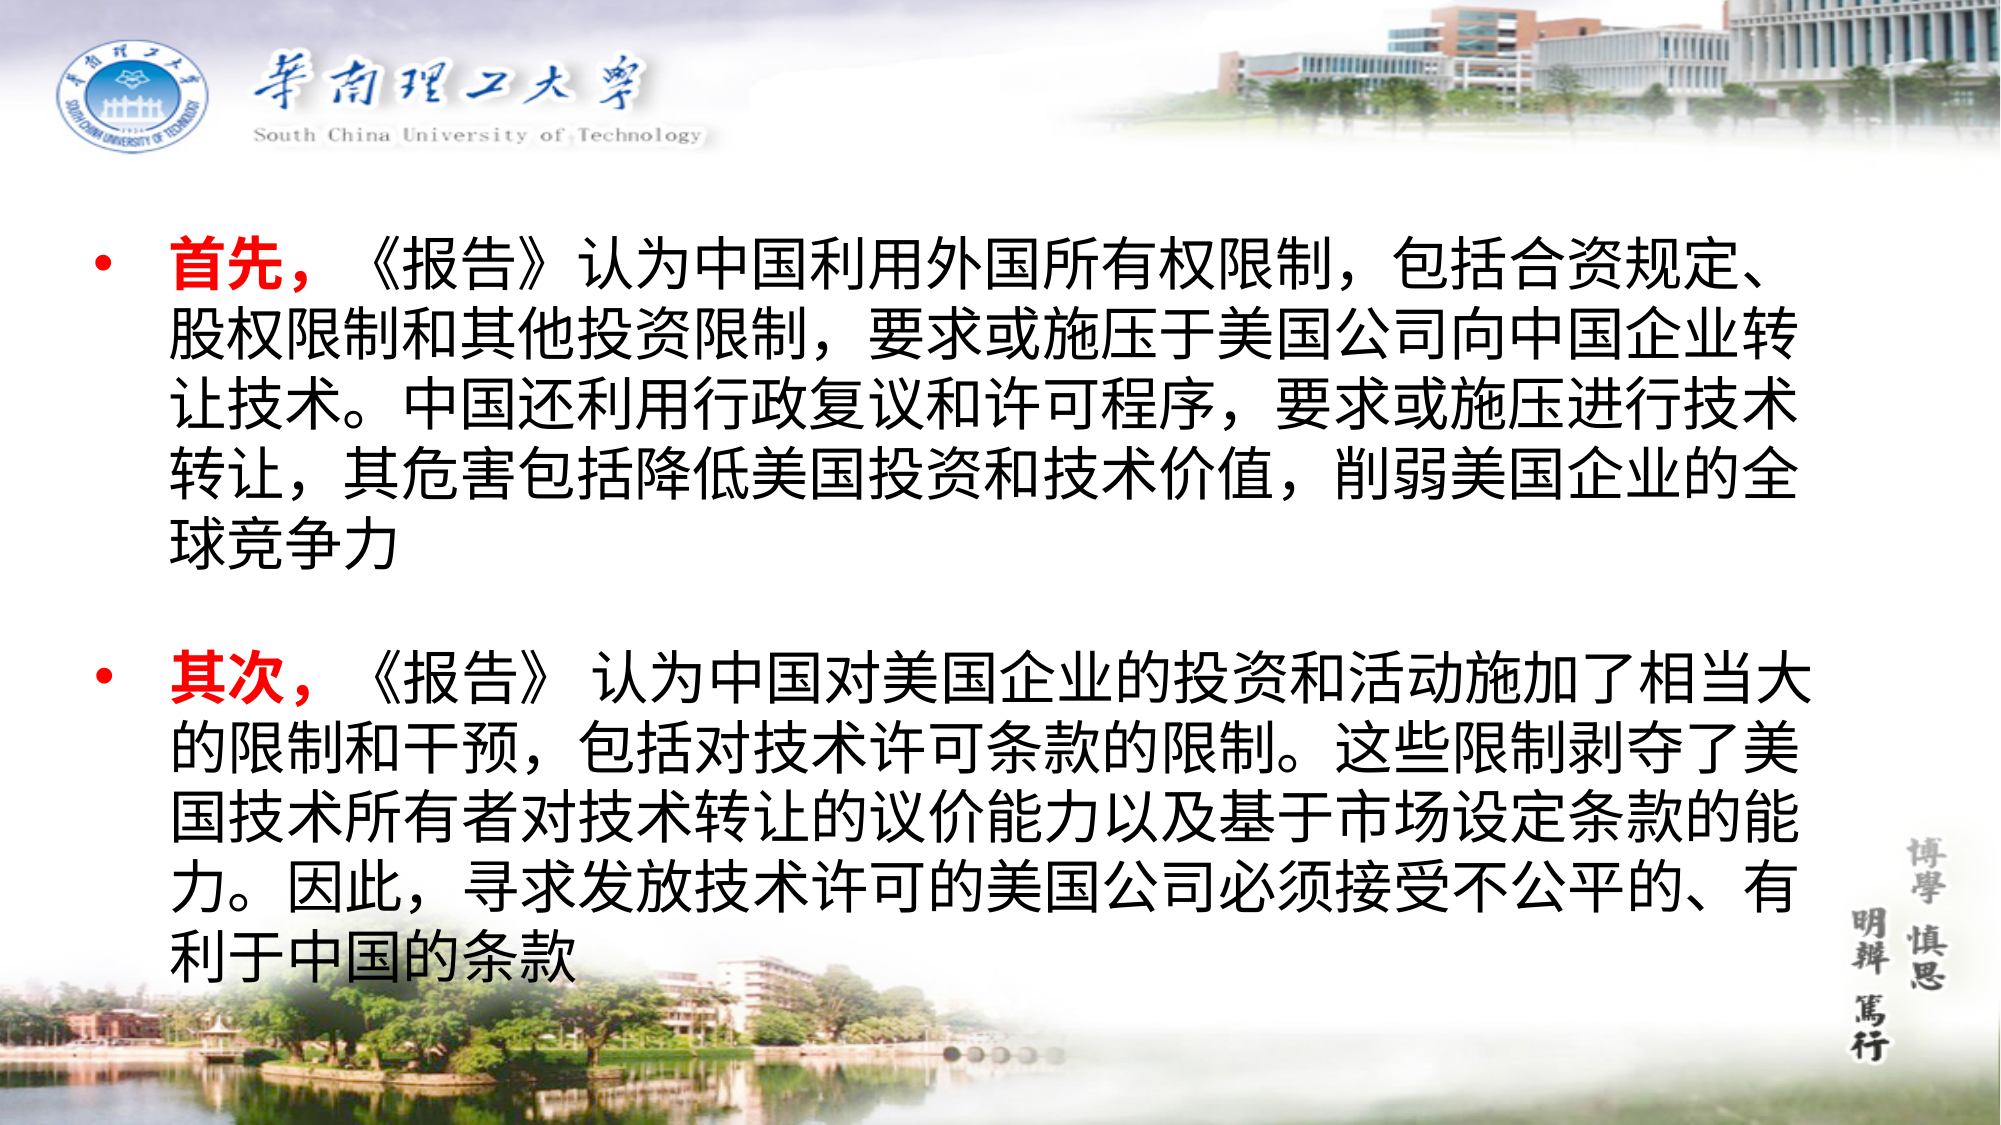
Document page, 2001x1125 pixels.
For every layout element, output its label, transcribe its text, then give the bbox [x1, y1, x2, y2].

picture [0, 0, 2001, 1125]
text_box 首先，《报告》认为中国利用外国所有权限制，包括合资规定、股权限制和其他投资限制，要求或施压于美国公司向中国企业转让技术。中国还利用行政复议和许可程序，要求或施压进行技术转让，其危害包括降低美国投资和技术价值，削弱美国企业的全球竞争力 [78, 219, 1851, 585]
text_box 其次，《报告》 认为中国对美国企业的投资和活动施加了相当大的限制和干预，包括对技术许可条款的限制。这些限制剥夺了美国技术所有者对技术转让的议价能力以及基于市场设定条款的能力。因此，寻求发放技术许可的美国公司必须接受不公平的、有利于中国的条款 [80, 633, 1839, 998]
